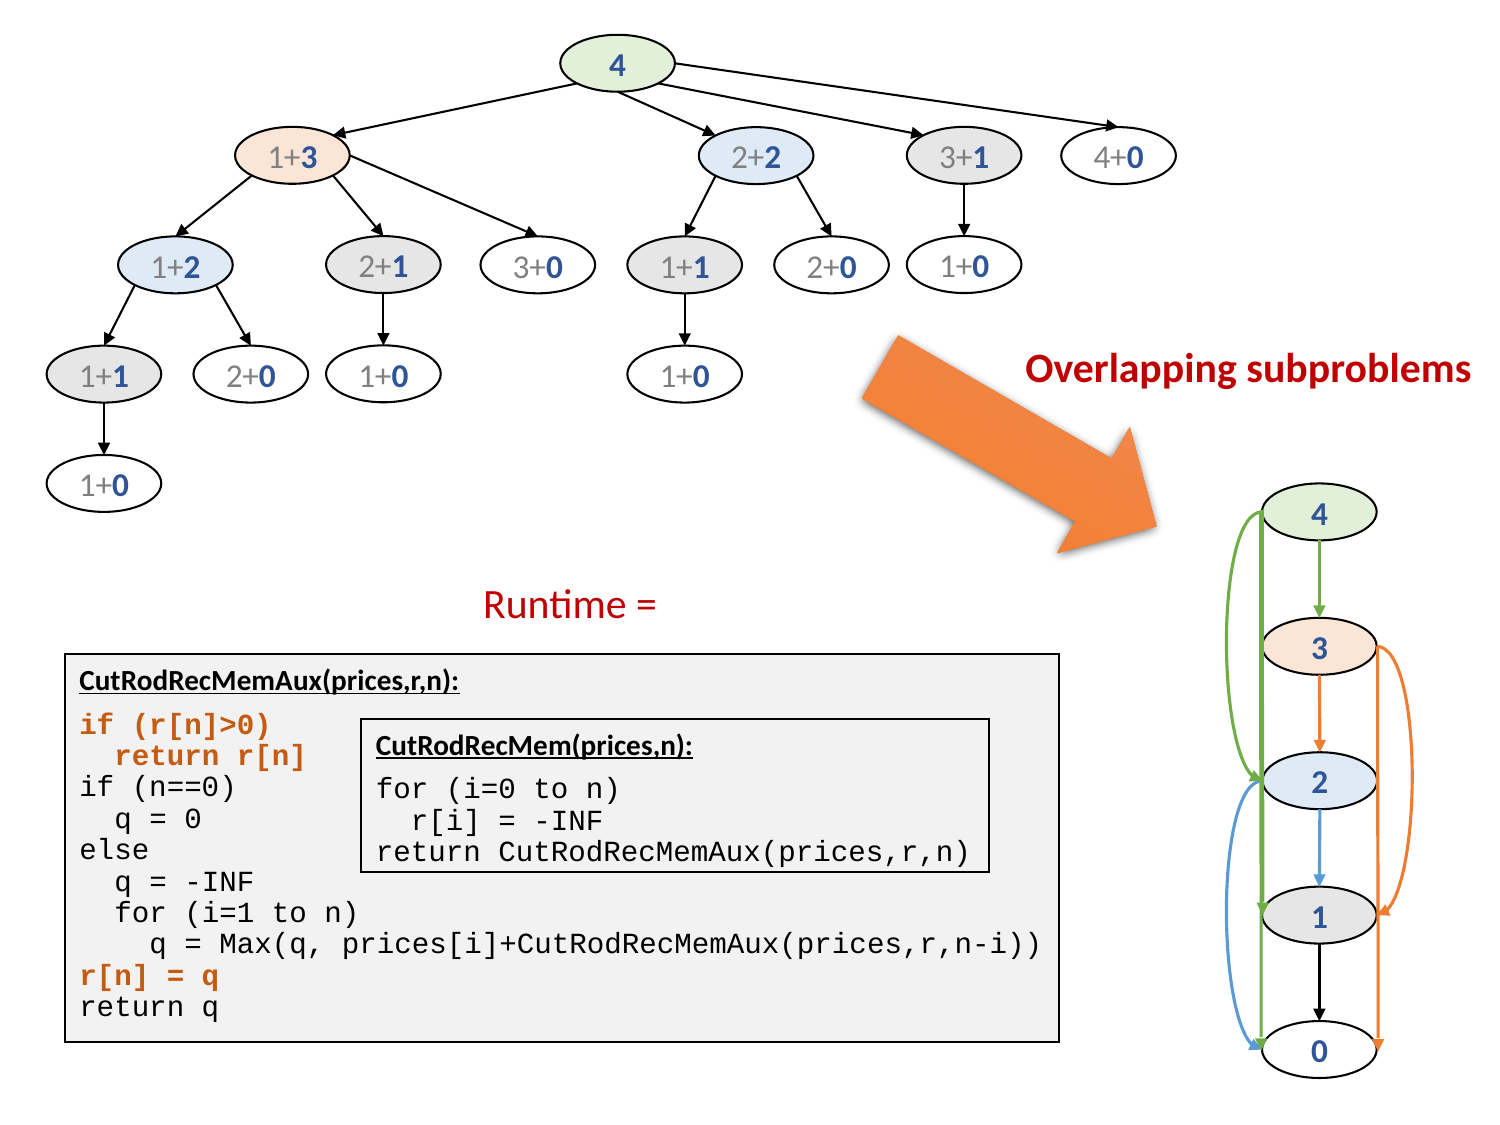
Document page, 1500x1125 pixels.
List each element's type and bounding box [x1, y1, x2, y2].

text_box [858, 333, 1489, 520]
text_box [1260, 520, 1379, 1078]
text_box [46, 34, 1176, 512]
text_box [64, 654, 1060, 1042]
